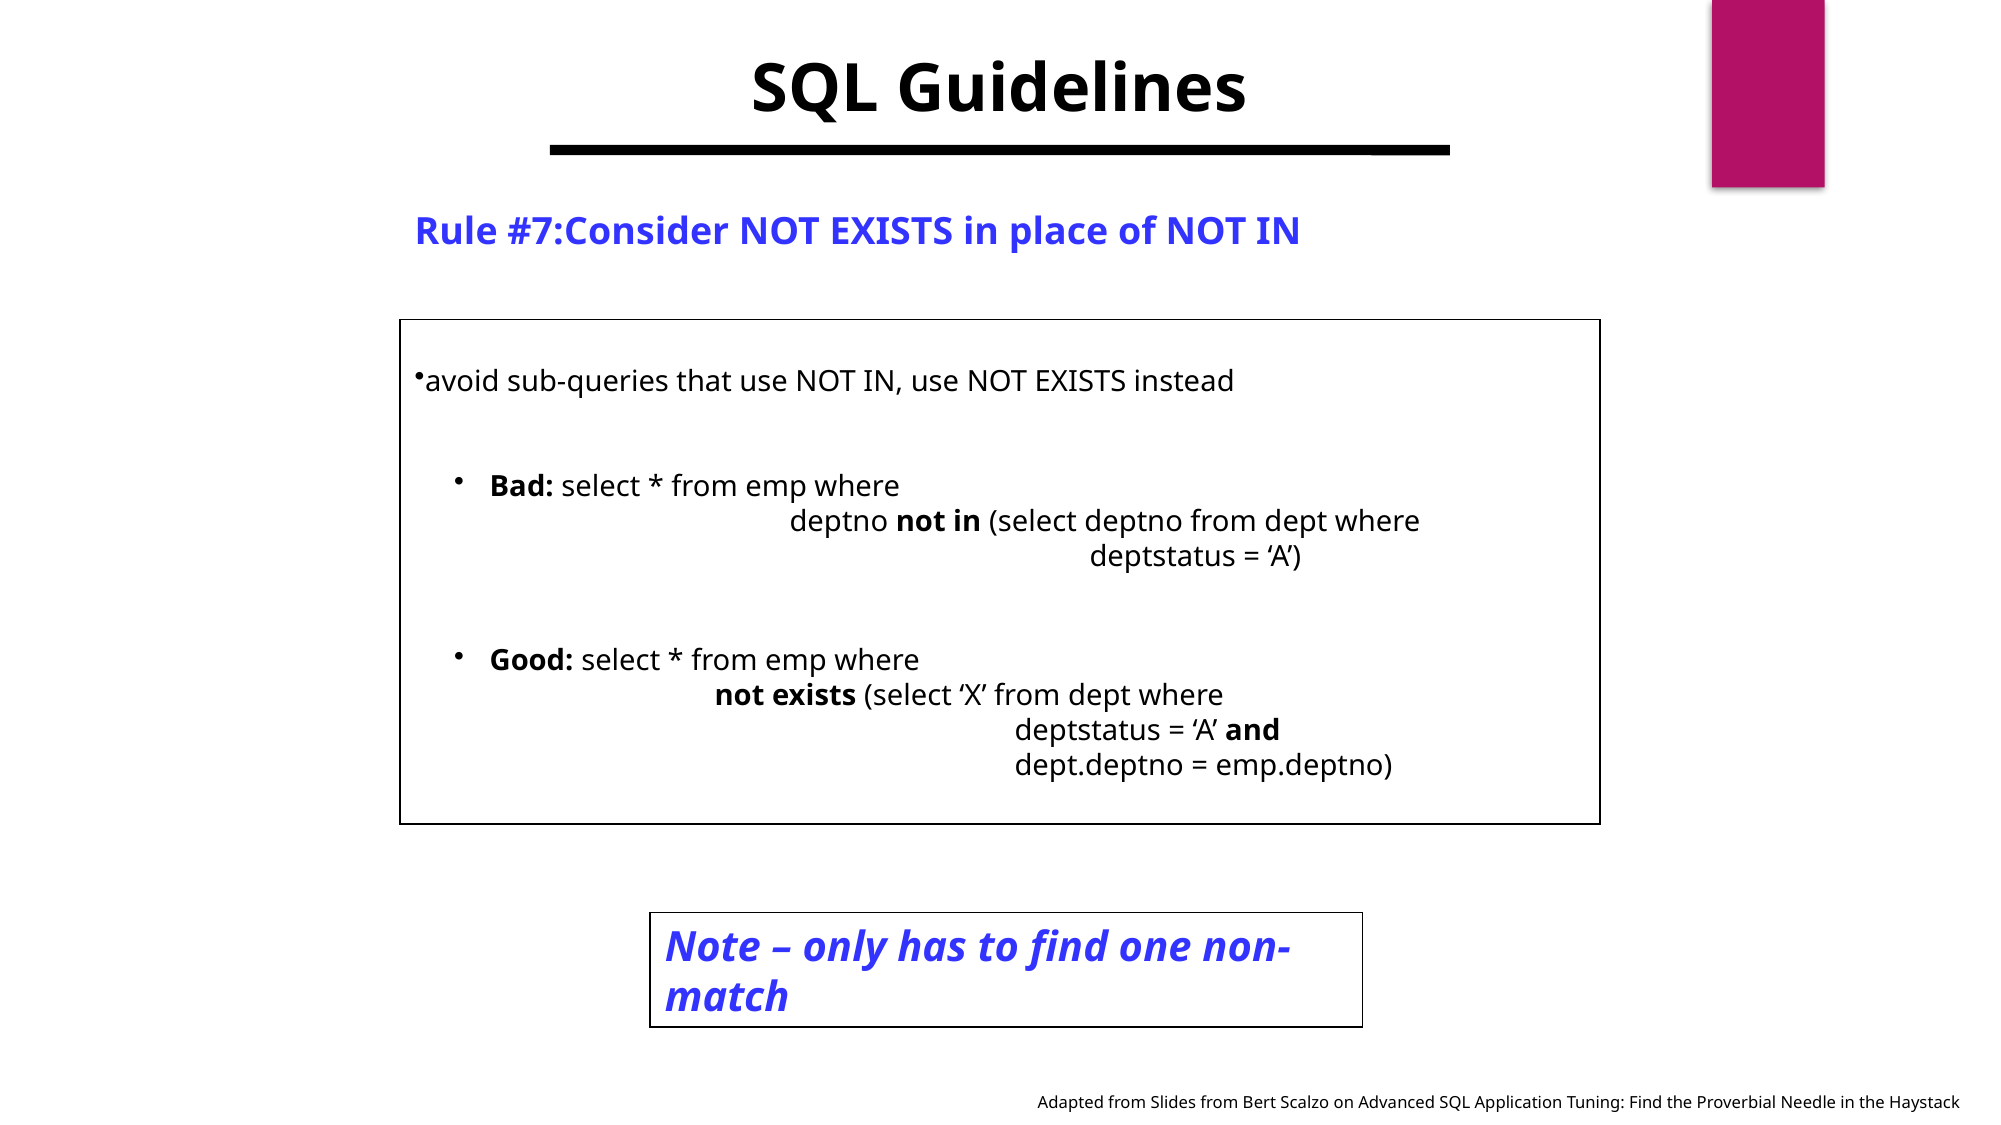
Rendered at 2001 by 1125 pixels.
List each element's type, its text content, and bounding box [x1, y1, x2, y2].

text_box Note – only has to find one non-match [650, 912, 1363, 1028]
text_box avoid sub-queries that use NOT IN, use NOT EXISTS instead Bad: select * from emp where deptno not in (select deptno from dept where deptstatus = ‘A’) Good: select * from emp where not exists (select ‘X’ from dept where deptstatus = ‘A’ and dept.deptno = emp.deptno) [399, 319, 1600, 824]
text_box Rule #7:Consider NOT EXISTS in place of NOT IN [399, 199, 1600, 260]
text_box SQL Guidelines [549, 37, 1450, 133]
text_box Adapted from Slides from Bert Scalzo on Advanced SQL Application Tuning: Find the Proverbial Needle in the Haystack [1023, 1084, 1977, 1125]
